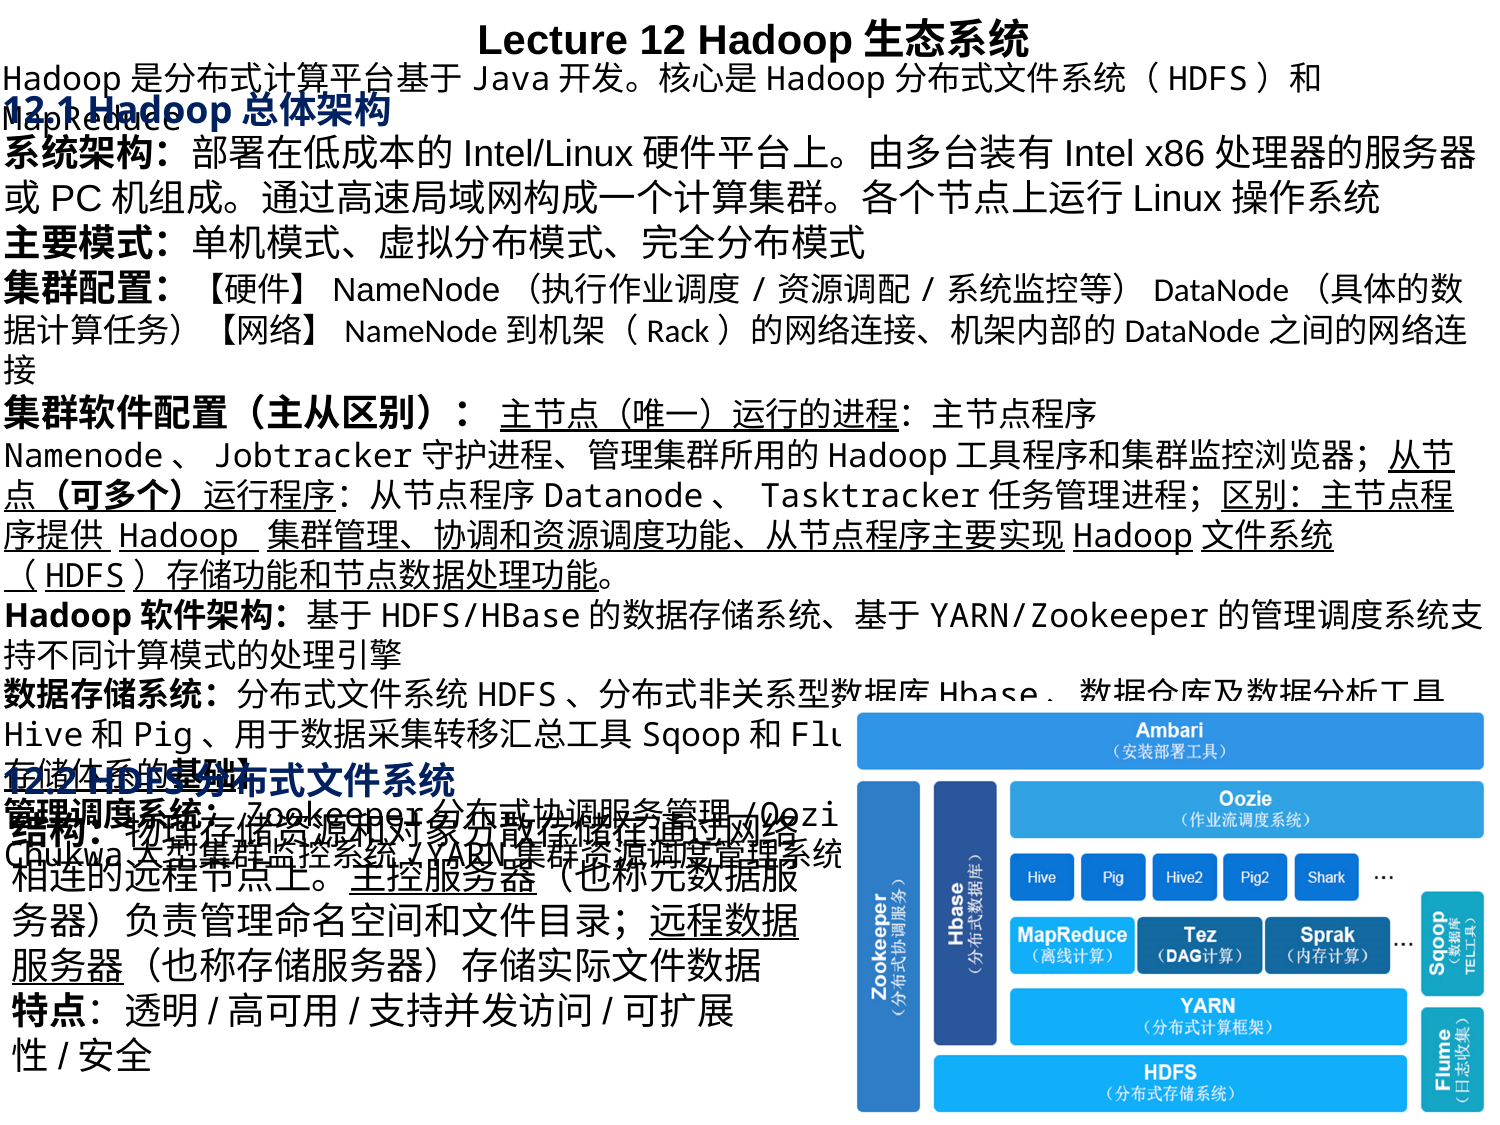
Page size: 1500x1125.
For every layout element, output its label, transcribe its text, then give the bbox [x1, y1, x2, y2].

text_box Hadoop是分布式计算平台基于Java开发。核心是Hadoop分布式文件系统（HDFS）和MapReduce [0, 49, 1500, 121]
text_box Lecture 12 Hadoop生态系统 [462, 5, 1213, 49]
text_box 12.2 HDFS分布式文件系统 [0, 749, 836, 799]
text_box 结构：物理存储资源和对象分散存储在通过网络相连的远程节点上。主控服务器（也称元数据服务器）负责管理命名空间和文件目录；远程数据服务器（也称存储服务器）存储实际文件数据 特点：透明/高可用/支持并发访问/可扩展性/安全 [0, 799, 836, 1085]
text_box 12.1 Hadoop总体架构 [0, 78, 900, 121]
picture [841, 701, 1496, 1125]
text_box 系统架构：部署在低成本的Intel/Linux硬件平台上。由多台装有Intel x86处理器的服务器或PC机组成。通过高速局域网构成一个计算集群。各个节点上运行Linux操作系统 主要模式：单机模式、虚拟分布模式、完全分布模式 集群配置：【硬件】NameNode（执行作业调度/资源调配/系统监控等）DataNode（具体的数据计算任务）【网络】NameNode到机架（Rack）的网络连接、机架内部的DataNode之间的网络连接 集群软件配置（主从区别）： 主节点（唯一）运行的进程：主节点程序Namenode、Jobtracker守护进程、管理集群所用的Hadoop工具程序和集群监控浏览器；从节点（可多个）运行程序：从节点程序Datanode、 Tasktracker任务管理进程；区别：主节点程序提供 Hadoop 集群管理、协调和资源调度功能、从节点程序主要实现Hadoop文件系统（HDFS）存储功能和节点数据处理功能。 Hadoop软件架构：基于HDFS/HBase的数据存储系统、基于YARN/Zookeeper的管理调度系统支持不同计算模式的处理引擎 数据存储系统：分布式文件系统HDFS、分布式非关系型数据库Hbase、数据仓库及数据分析工具Hive和Pig、用于数据采集转移汇总工具Sqoop和Flume【HDFS文件系统构成了Hadoop数据存储体系的基础】 管理调度系统：Zookeeper分布式协调服务管理/Oozie作业调度/Ambari集群配置管理监控/Chukwa大型集群监控系统/YARN集群资源调度管理系统 [0, 121, 1500, 749]
